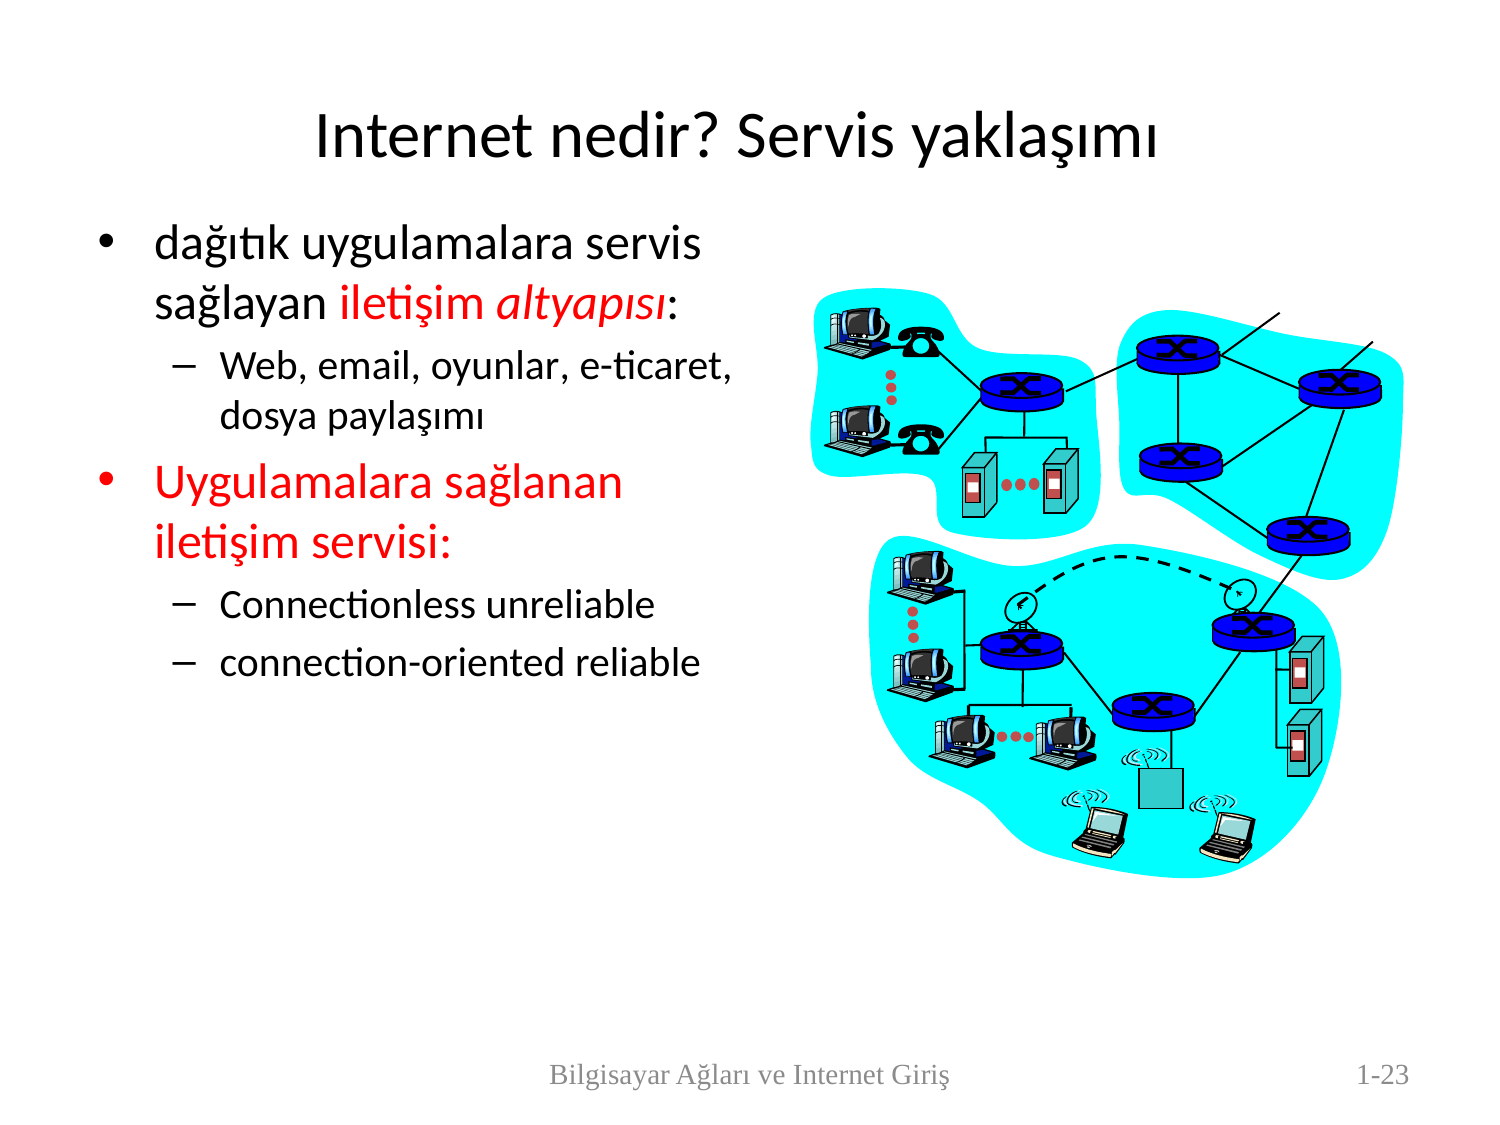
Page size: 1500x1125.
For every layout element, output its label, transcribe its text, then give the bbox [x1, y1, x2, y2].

text_box [1036, 556, 1218, 604]
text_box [1266, 516, 1350, 556]
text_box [1013, 465, 1028, 504]
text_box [1223, 578, 1258, 611]
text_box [823, 306, 945, 360]
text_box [1139, 443, 1223, 482]
title Internet nedir? Servis yaklaşımı [50, 37, 1425, 225]
text_box [1010, 731, 1022, 742]
footer Bilgisayar Ağları ve Internet Giriş [512, 1042, 988, 1103]
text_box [823, 404, 945, 458]
text_box [1097, 817, 1232, 879]
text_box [1188, 793, 1256, 864]
text_box [932, 594, 1321, 857]
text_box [1212, 612, 1295, 652]
text_box [868, 535, 950, 773]
list dağıtık uygulamalara servis sağlayan iletişim altyapısı: Web, email, oyunlar, e-ticaret, dosya paylaşımı Uygulamalara sağlanan iletişim servisi: Connectionless unreliable connection-oriented reliable [82, 202, 783, 826]
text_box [885, 369, 898, 406]
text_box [1043, 448, 1079, 514]
slide_number 1-23 [1074, 1042, 1425, 1103]
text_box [1061, 787, 1129, 859]
text_box [810, 288, 1101, 540]
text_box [1004, 591, 1038, 629]
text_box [962, 452, 997, 518]
text_box [1001, 731, 1008, 742]
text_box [928, 714, 997, 769]
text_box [1287, 709, 1322, 777]
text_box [1120, 746, 1184, 809]
text_box [971, 543, 1342, 771]
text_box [1028, 715, 1098, 771]
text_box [980, 630, 1064, 670]
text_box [886, 550, 966, 703]
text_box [1298, 369, 1382, 409]
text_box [1136, 335, 1220, 375]
text_box [1116, 309, 1404, 580]
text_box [1112, 692, 1195, 732]
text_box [1289, 636, 1324, 704]
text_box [980, 372, 1064, 412]
